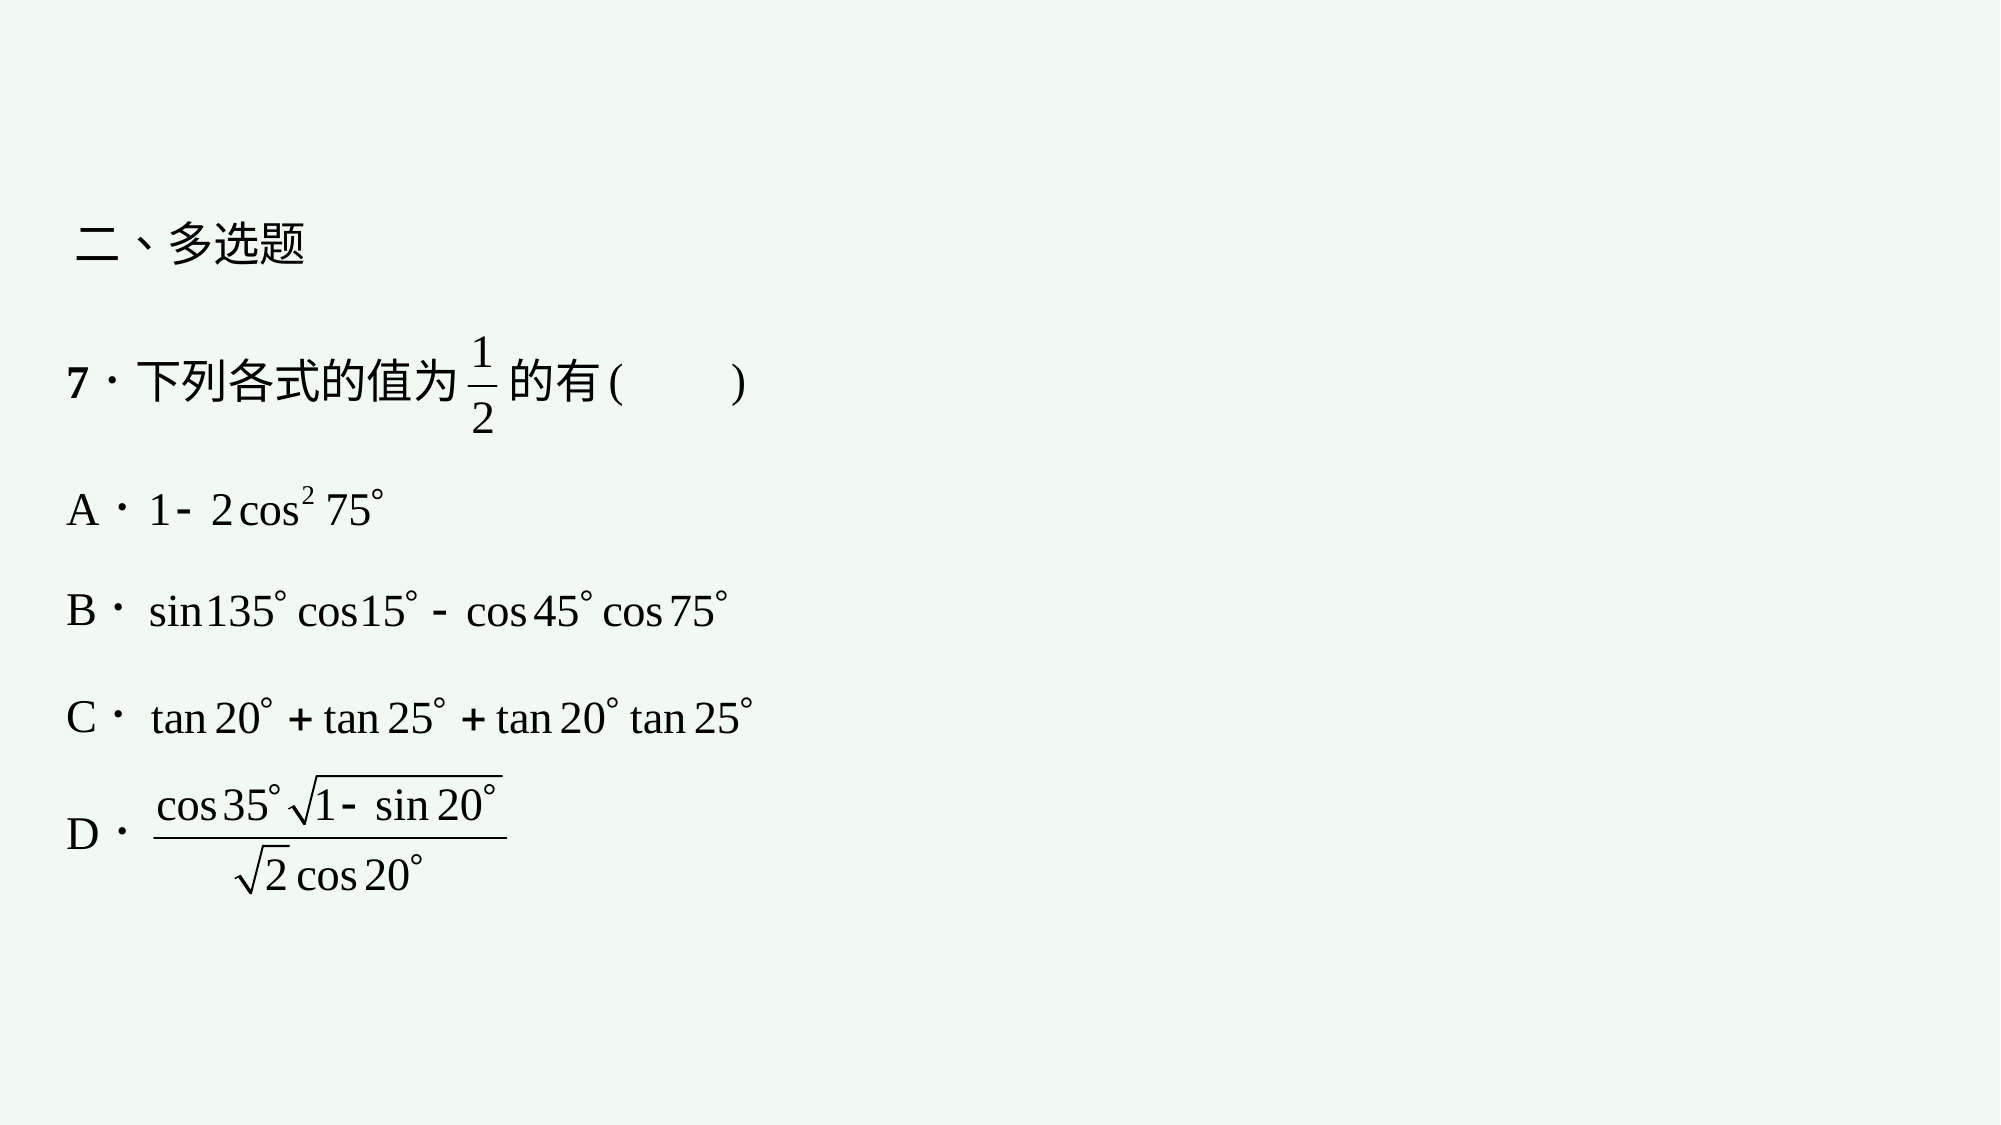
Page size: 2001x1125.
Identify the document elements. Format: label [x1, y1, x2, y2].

text_box [65, 315, 1898, 976]
text_box [74, 190, 1907, 370]
